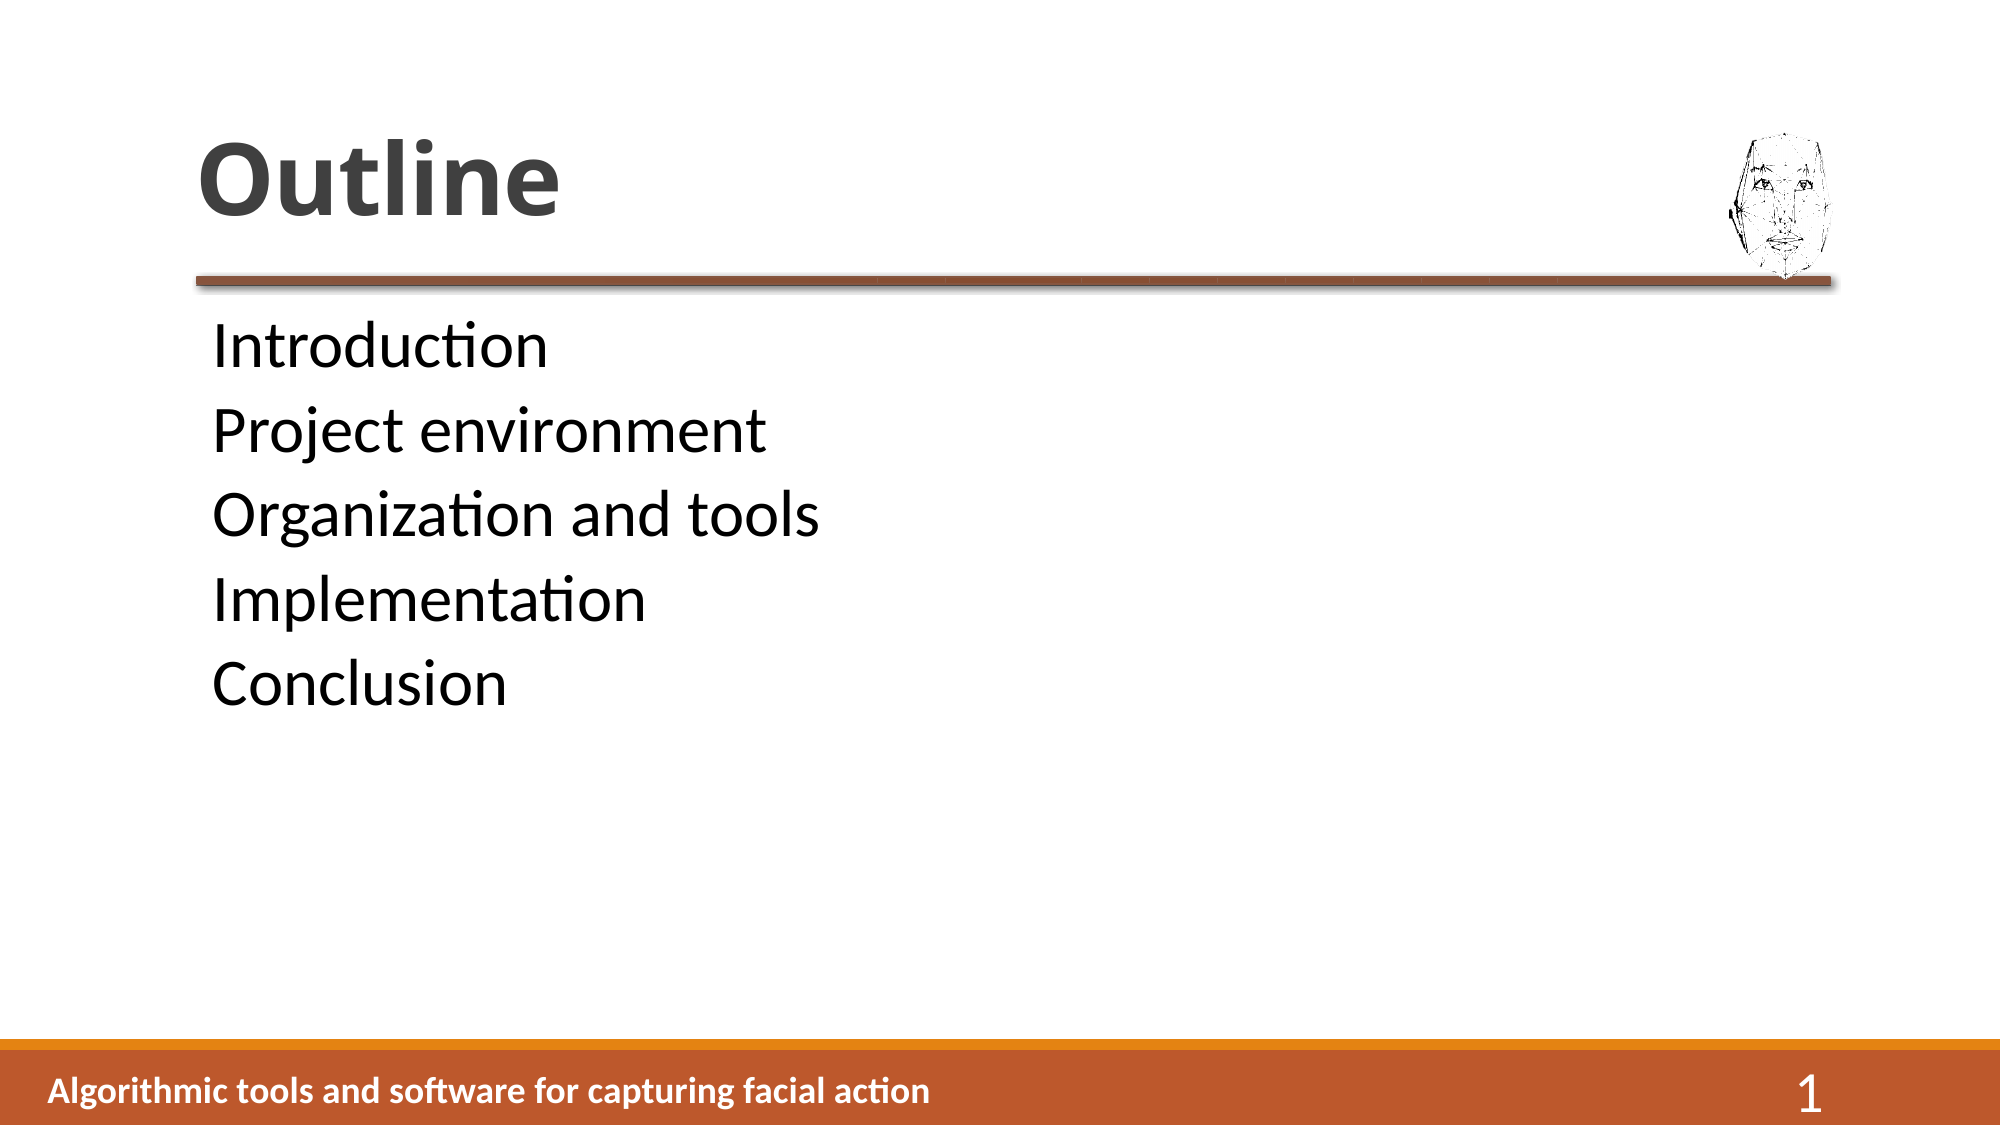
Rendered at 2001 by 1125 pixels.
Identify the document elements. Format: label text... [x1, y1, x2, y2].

title Outline [180, 47, 1830, 243]
picture [1728, 123, 1835, 294]
text_box [196, 276, 1725, 285]
list Introduction Project environment Organization and tools Implementation Conclusion [180, 302, 1830, 963]
text_box Algorithmic tools and software for capturing facial action [0, 1057, 981, 1121]
slide_number 1 [1624, 1059, 1840, 1120]
